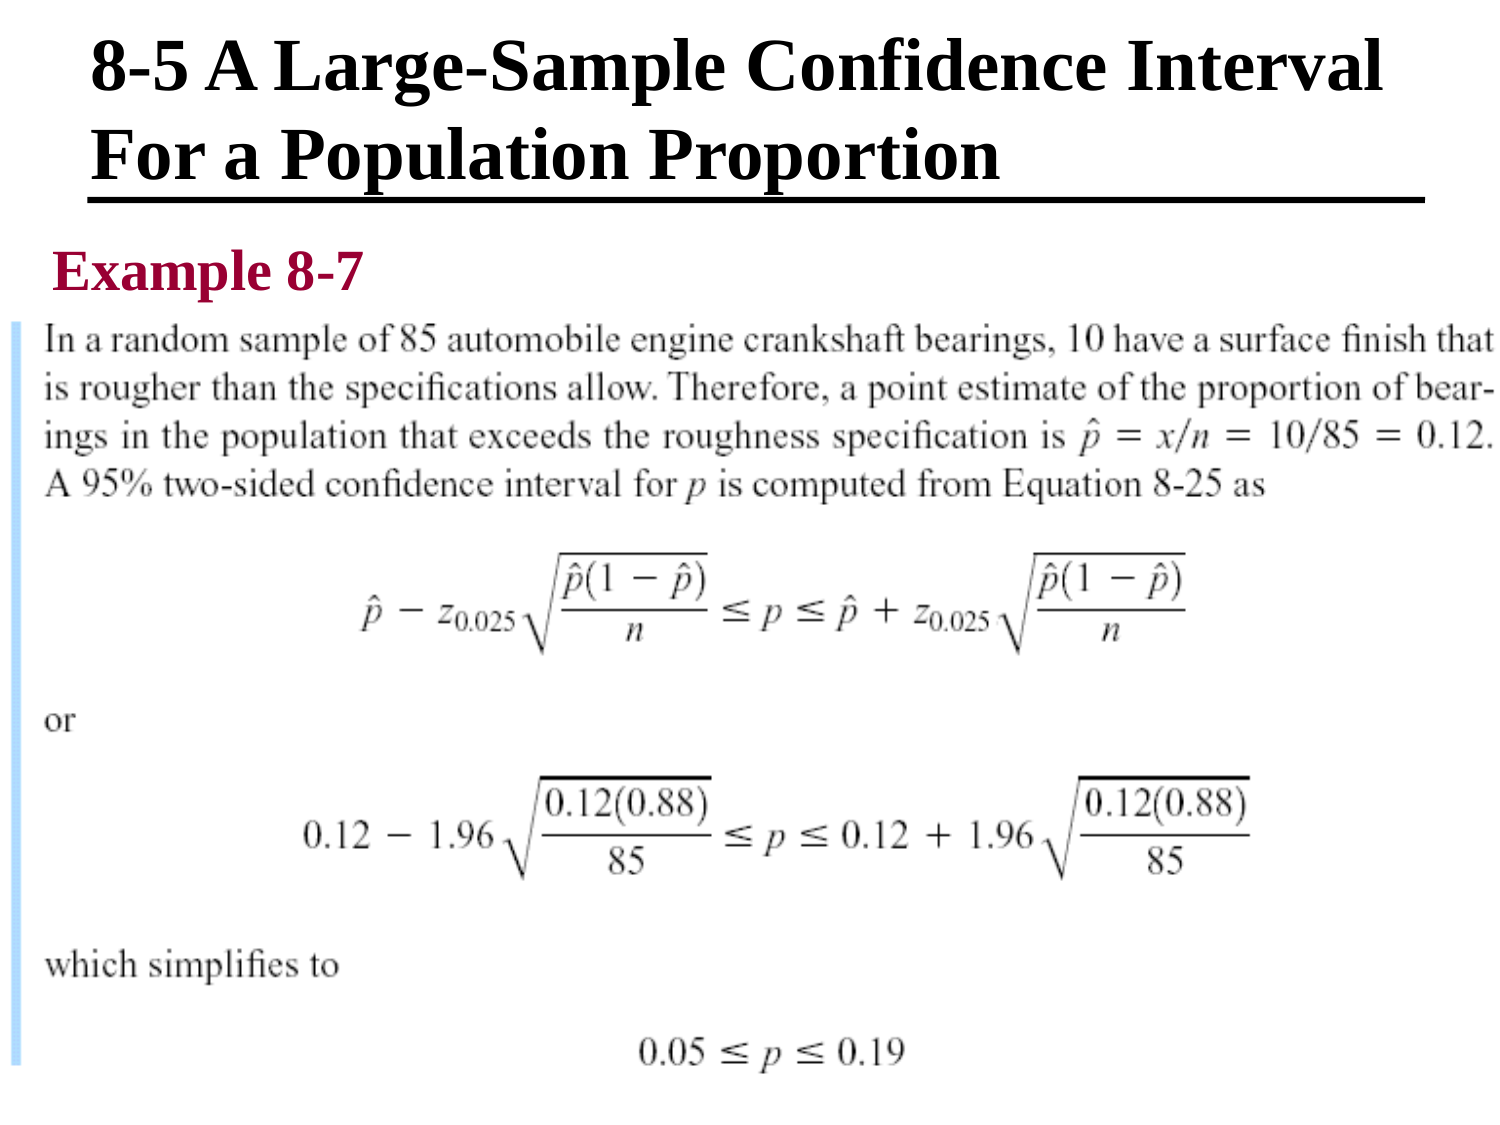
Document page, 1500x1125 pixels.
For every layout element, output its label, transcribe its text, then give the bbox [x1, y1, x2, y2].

picture [0, 312, 1500, 1088]
text_box Example 8-7 [37, 224, 1413, 310]
title 8-5 A Large-Sample Confidence Interval For a Population Proportion [74, 49, 1426, 251]
